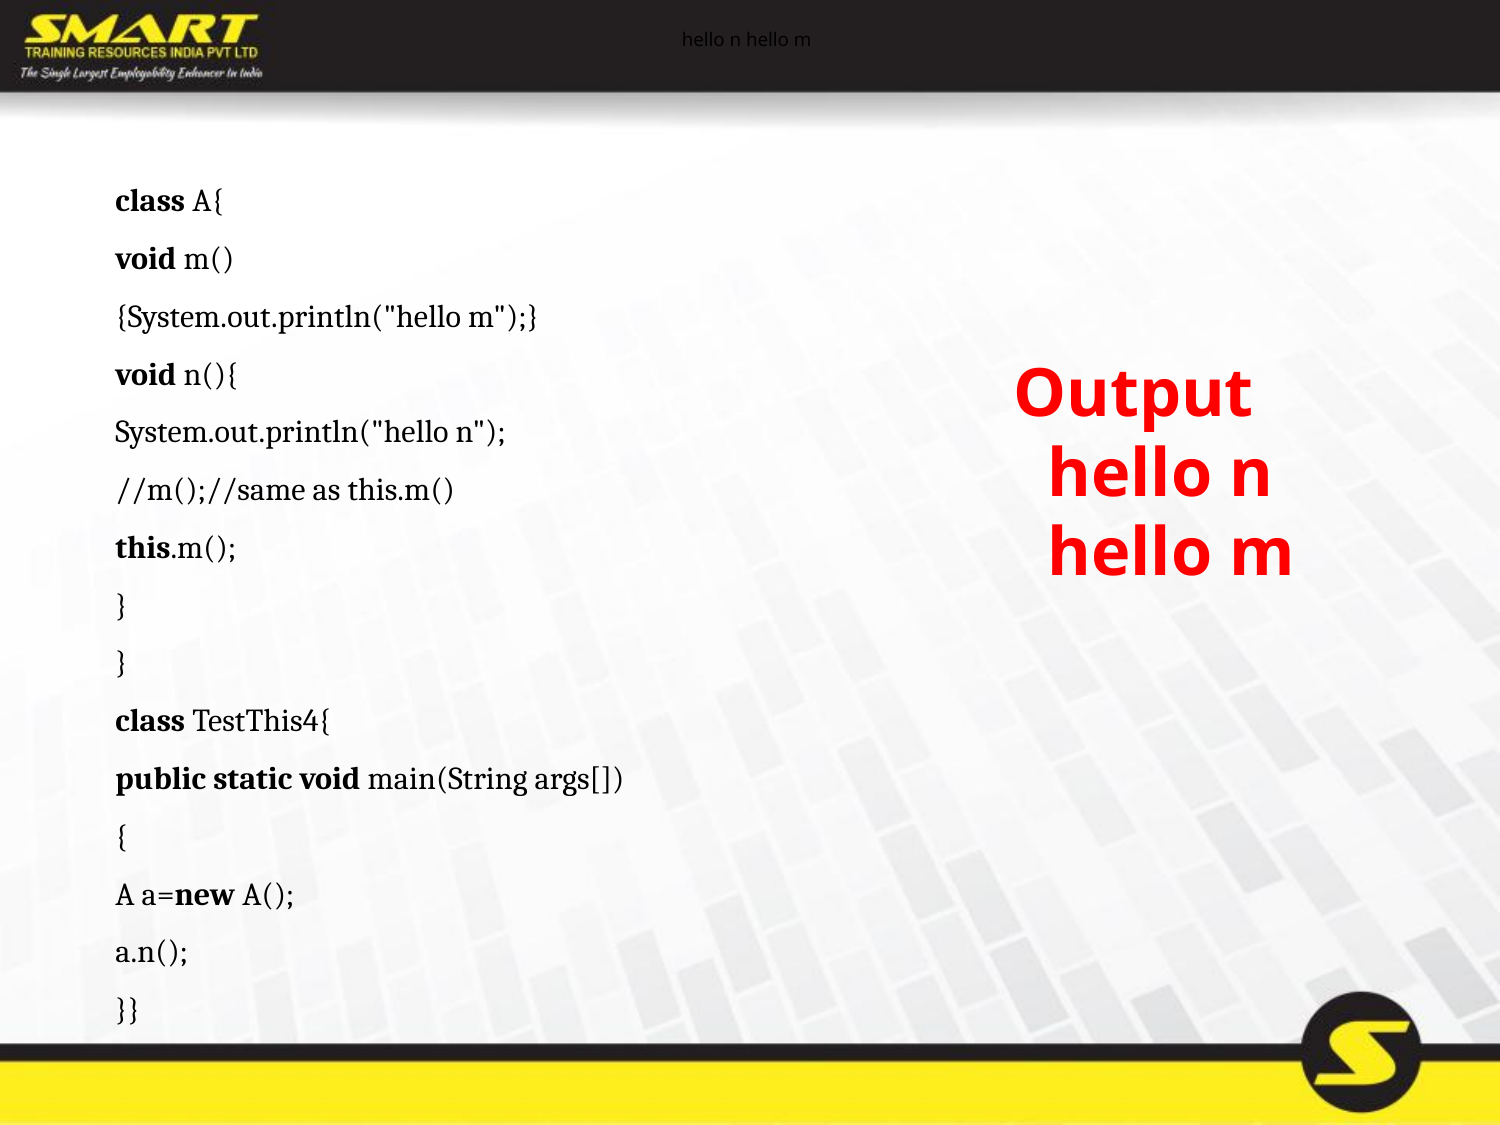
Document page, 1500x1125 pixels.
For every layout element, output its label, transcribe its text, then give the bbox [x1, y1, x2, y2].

text_box hello n hello m [666, 16, 834, 59]
picture [0, 0, 1500, 1125]
list class A{ void m(){System.out.println("hello m");} void n(){ System.out.println("hello n"); //m();//same as this.m() this.m(); } } class TestThis4{ public static void main(String args[]){ A a=new A(); a.n(); }} [100, 153, 658, 1043]
text_box Output hello n hello m [998, 341, 1358, 597]
